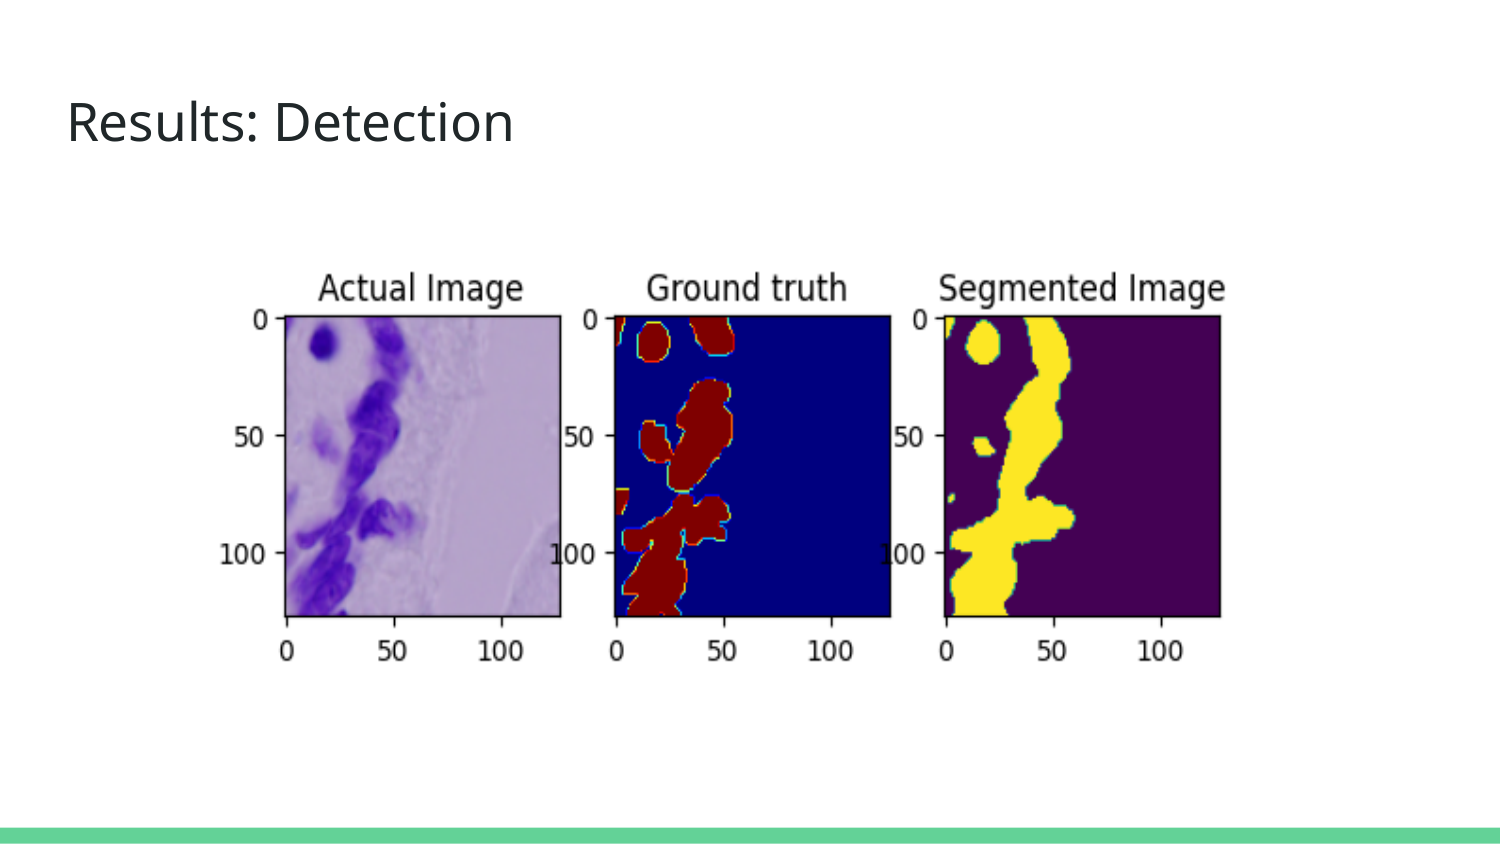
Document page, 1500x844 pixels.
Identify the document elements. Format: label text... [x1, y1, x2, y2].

title Results: Detection [51, 72, 1449, 167]
picture [198, 252, 1244, 687]
